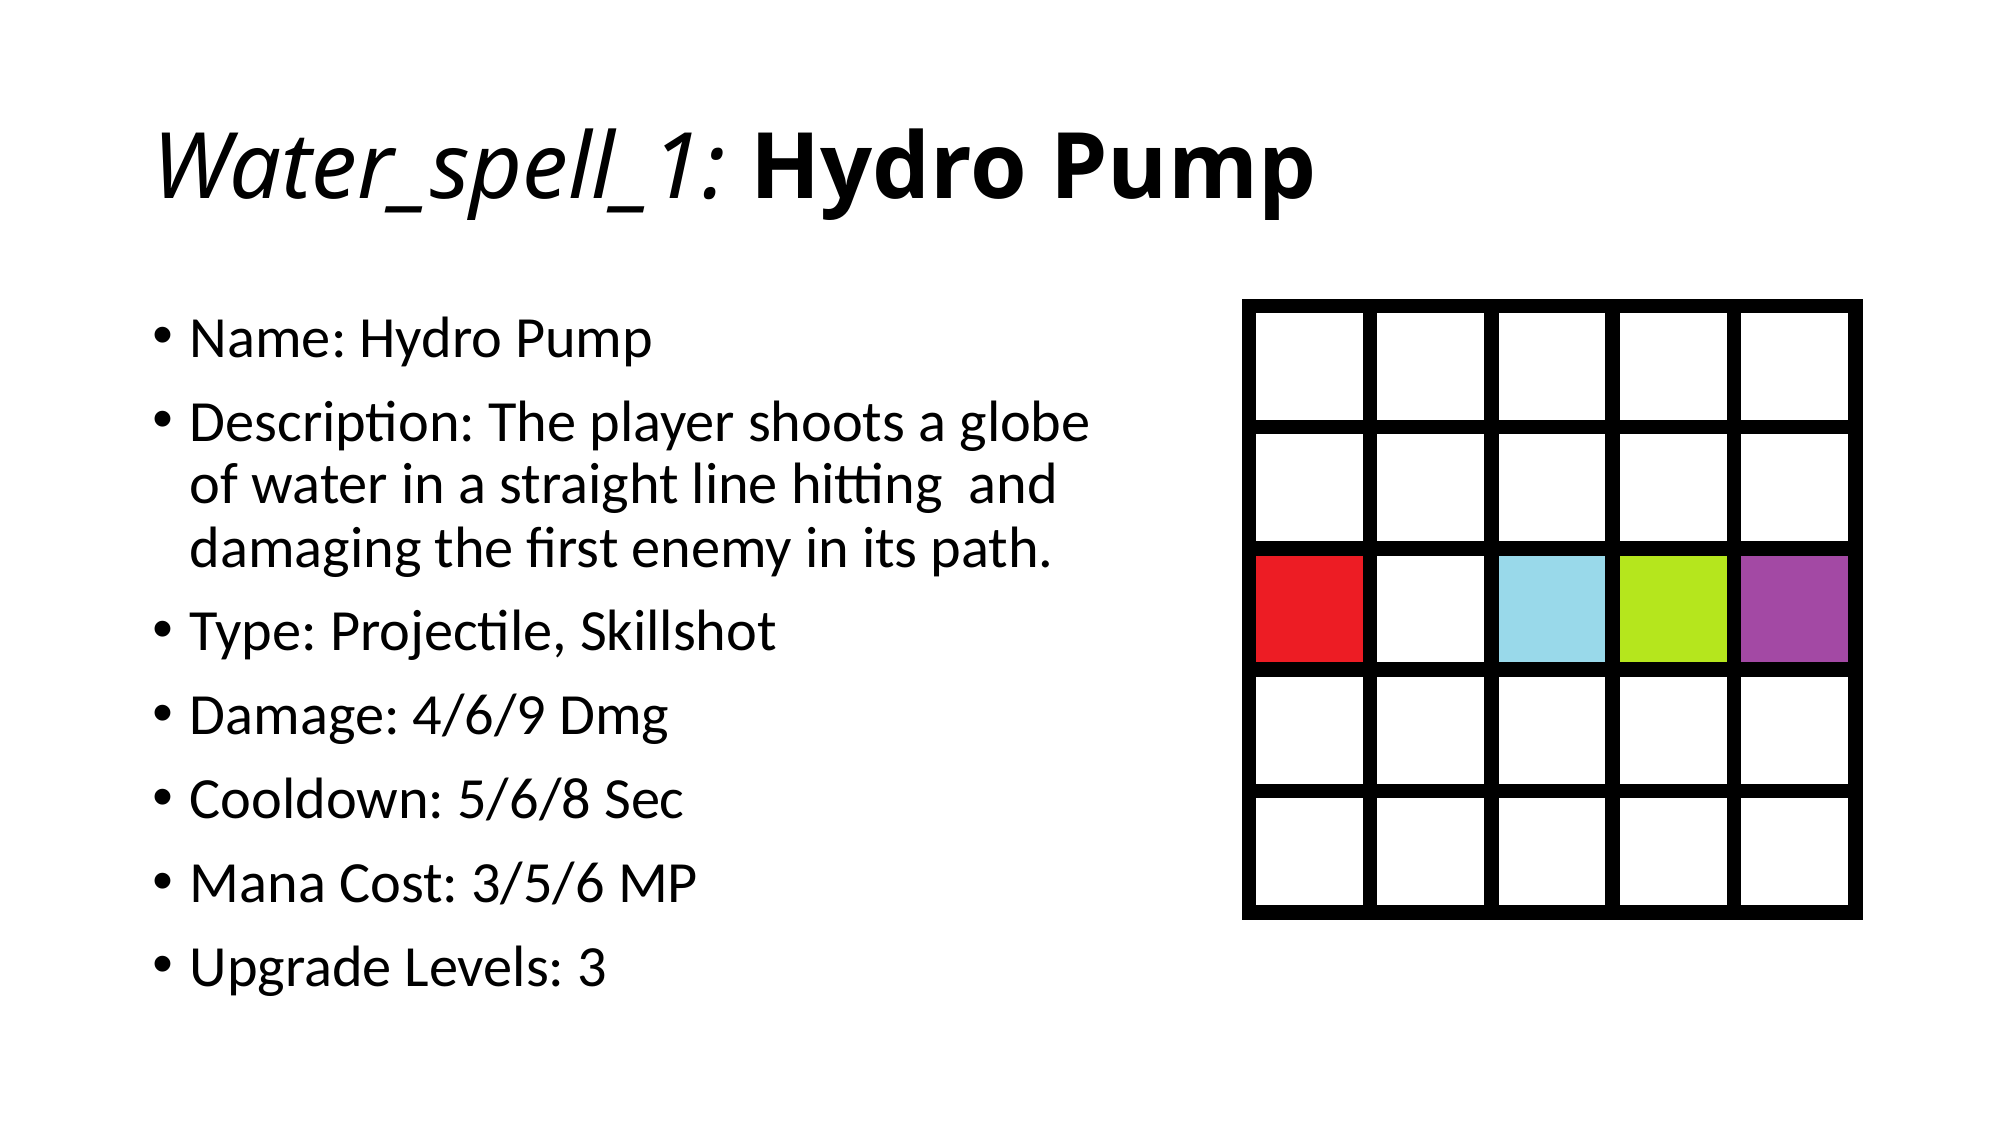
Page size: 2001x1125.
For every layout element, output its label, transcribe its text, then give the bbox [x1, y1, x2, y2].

picture [1242, 299, 1863, 920]
title Water_spell_1: Hydro Pump [137, 59, 1863, 278]
list Name: Hydro Pump Description: The player shoots a globe of water in a straight line hitting and damaging the first enemy in its path. Type: Projectile, Skillshot Damage: 4/6/9 Dmg Cooldown: 5/6/8 Sec Mana Cost: 3/5/6 MP Upgrade Levels: 3 [137, 299, 1115, 1014]
